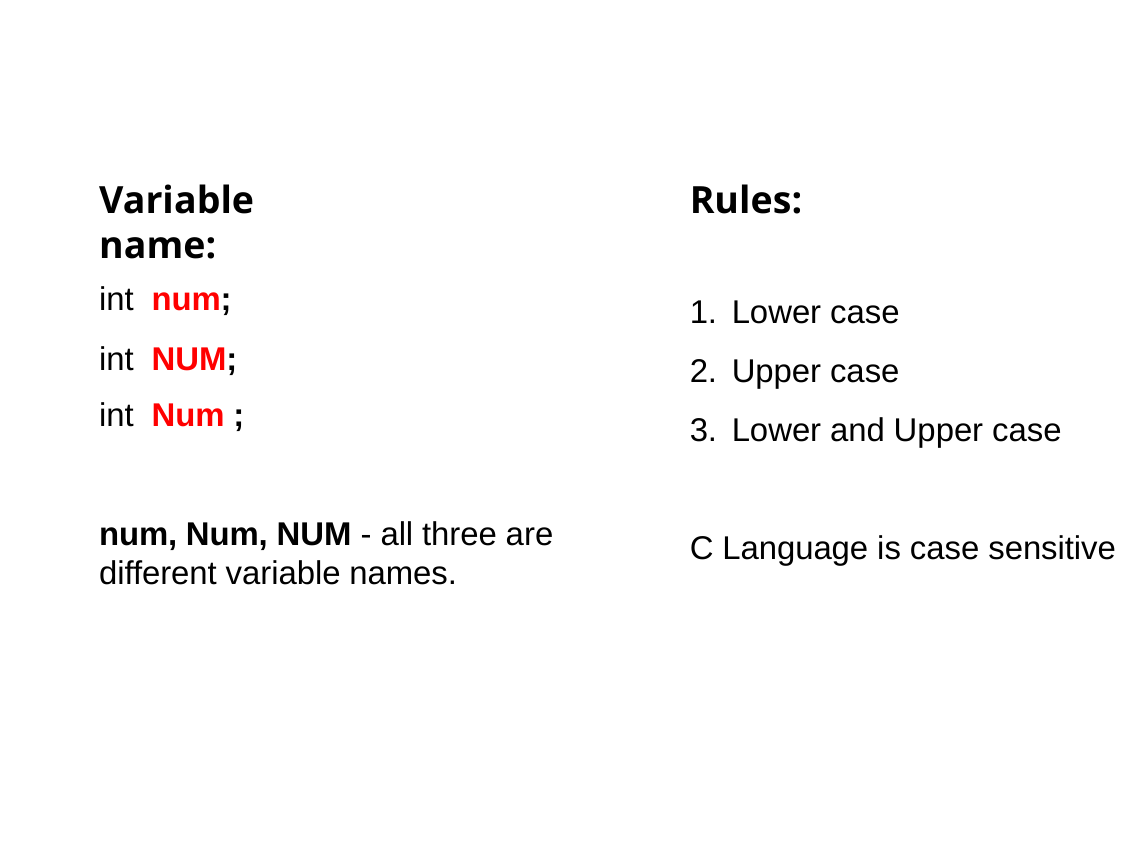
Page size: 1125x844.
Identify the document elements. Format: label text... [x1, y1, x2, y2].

text_box Variable name: [84, 168, 380, 274]
text_box int NUM; [84, 330, 310, 385]
text_box int Num ; [84, 386, 310, 441]
text_box Lower case Upper case Lower and Upper case C Language is case sensitive [675, 263, 1125, 633]
text_box int num; [84, 274, 310, 325]
text_box num, Num, NUM - all three are different variable names. [84, 505, 591, 599]
text_box Rules: [675, 168, 971, 229]
